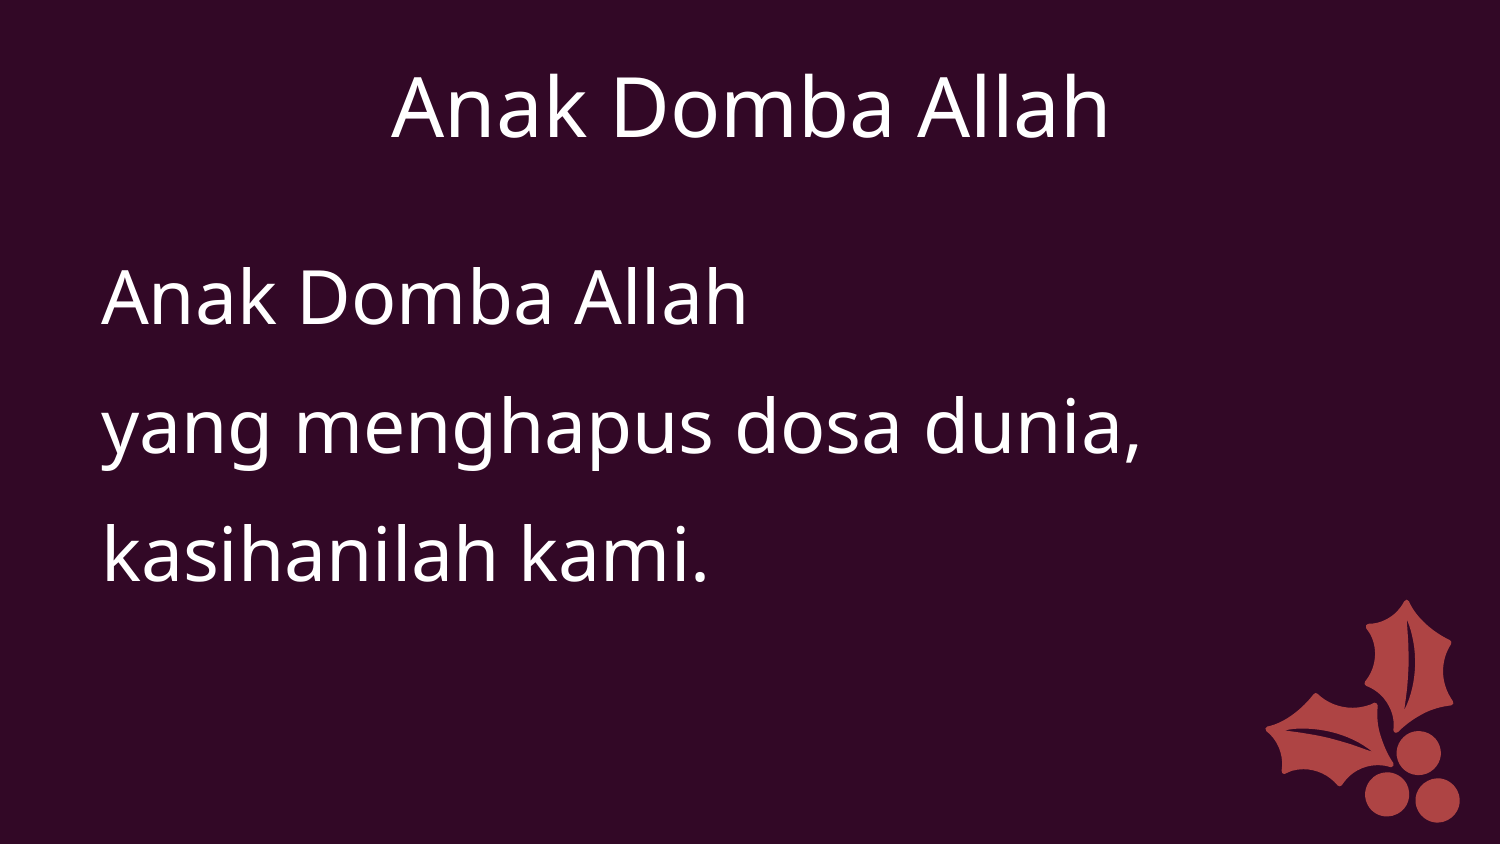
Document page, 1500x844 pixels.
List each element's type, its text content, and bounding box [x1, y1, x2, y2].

text_box Anak Domba Allah [127, 63, 1377, 146]
text_box Anak Domba Allah yang menghapus dosa dunia, kasihanilah kami. [61, 221, 1425, 722]
